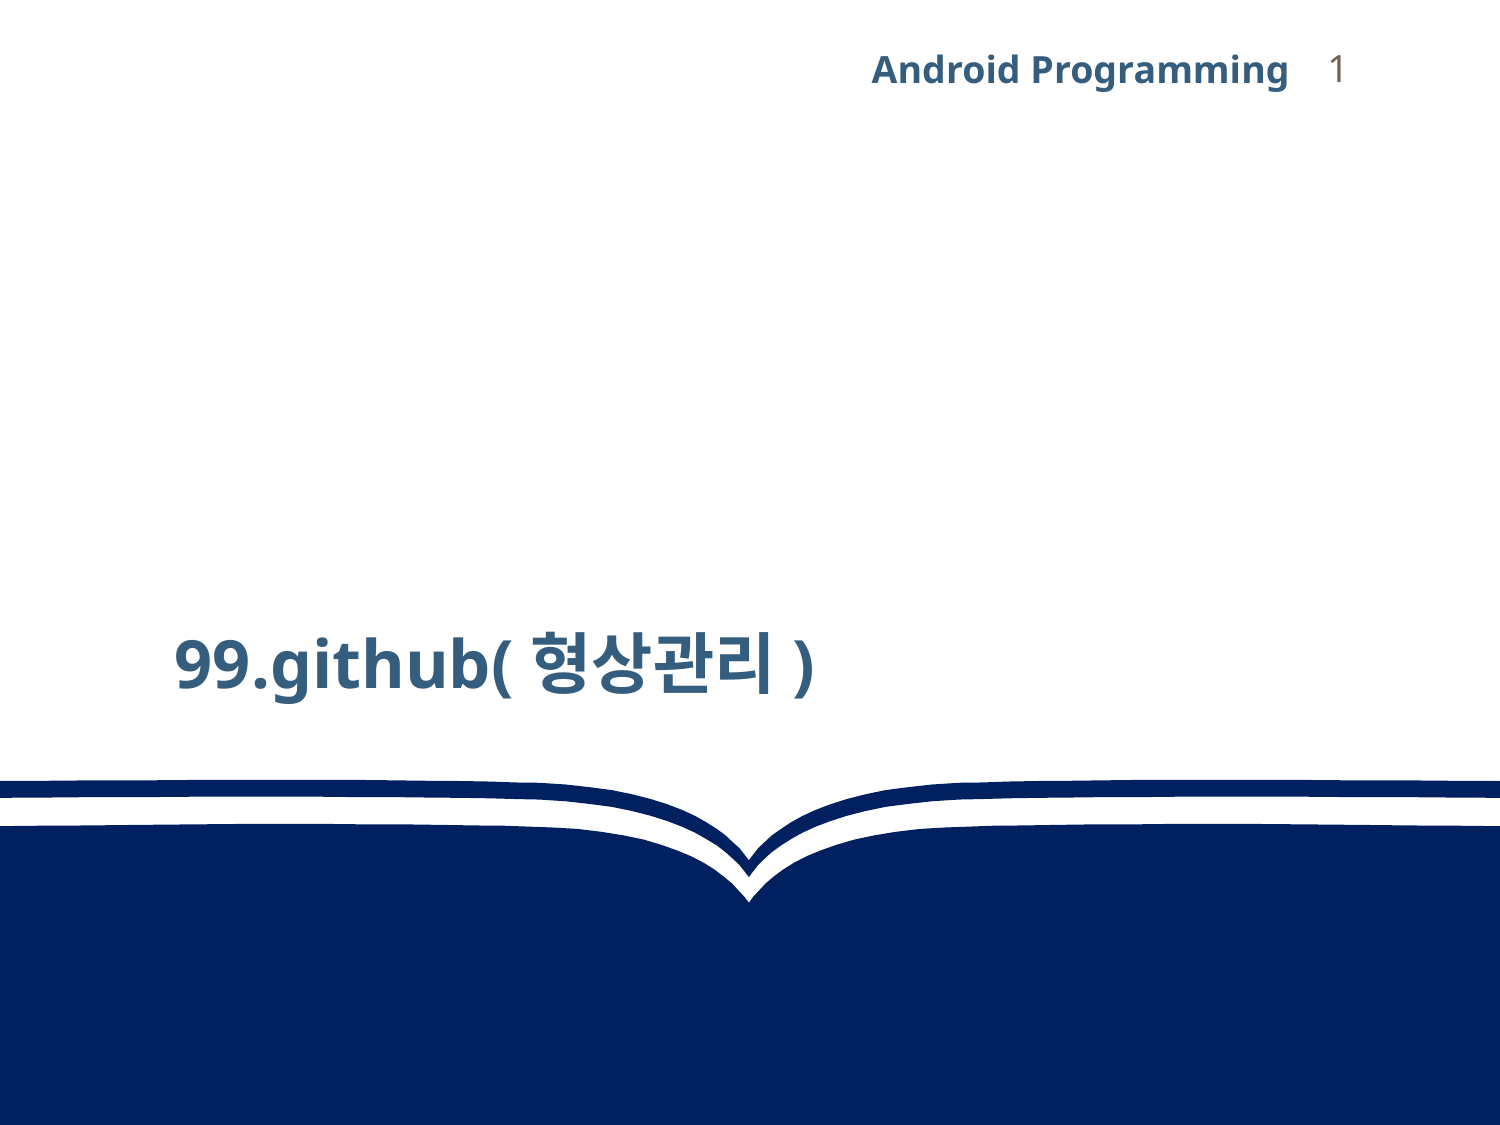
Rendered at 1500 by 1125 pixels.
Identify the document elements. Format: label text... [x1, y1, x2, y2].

footer Android Programming [342, 38, 1305, 99]
slide_number 1 [1312, 37, 1450, 100]
title 99.github(형상관리) [159, 586, 1450, 709]
